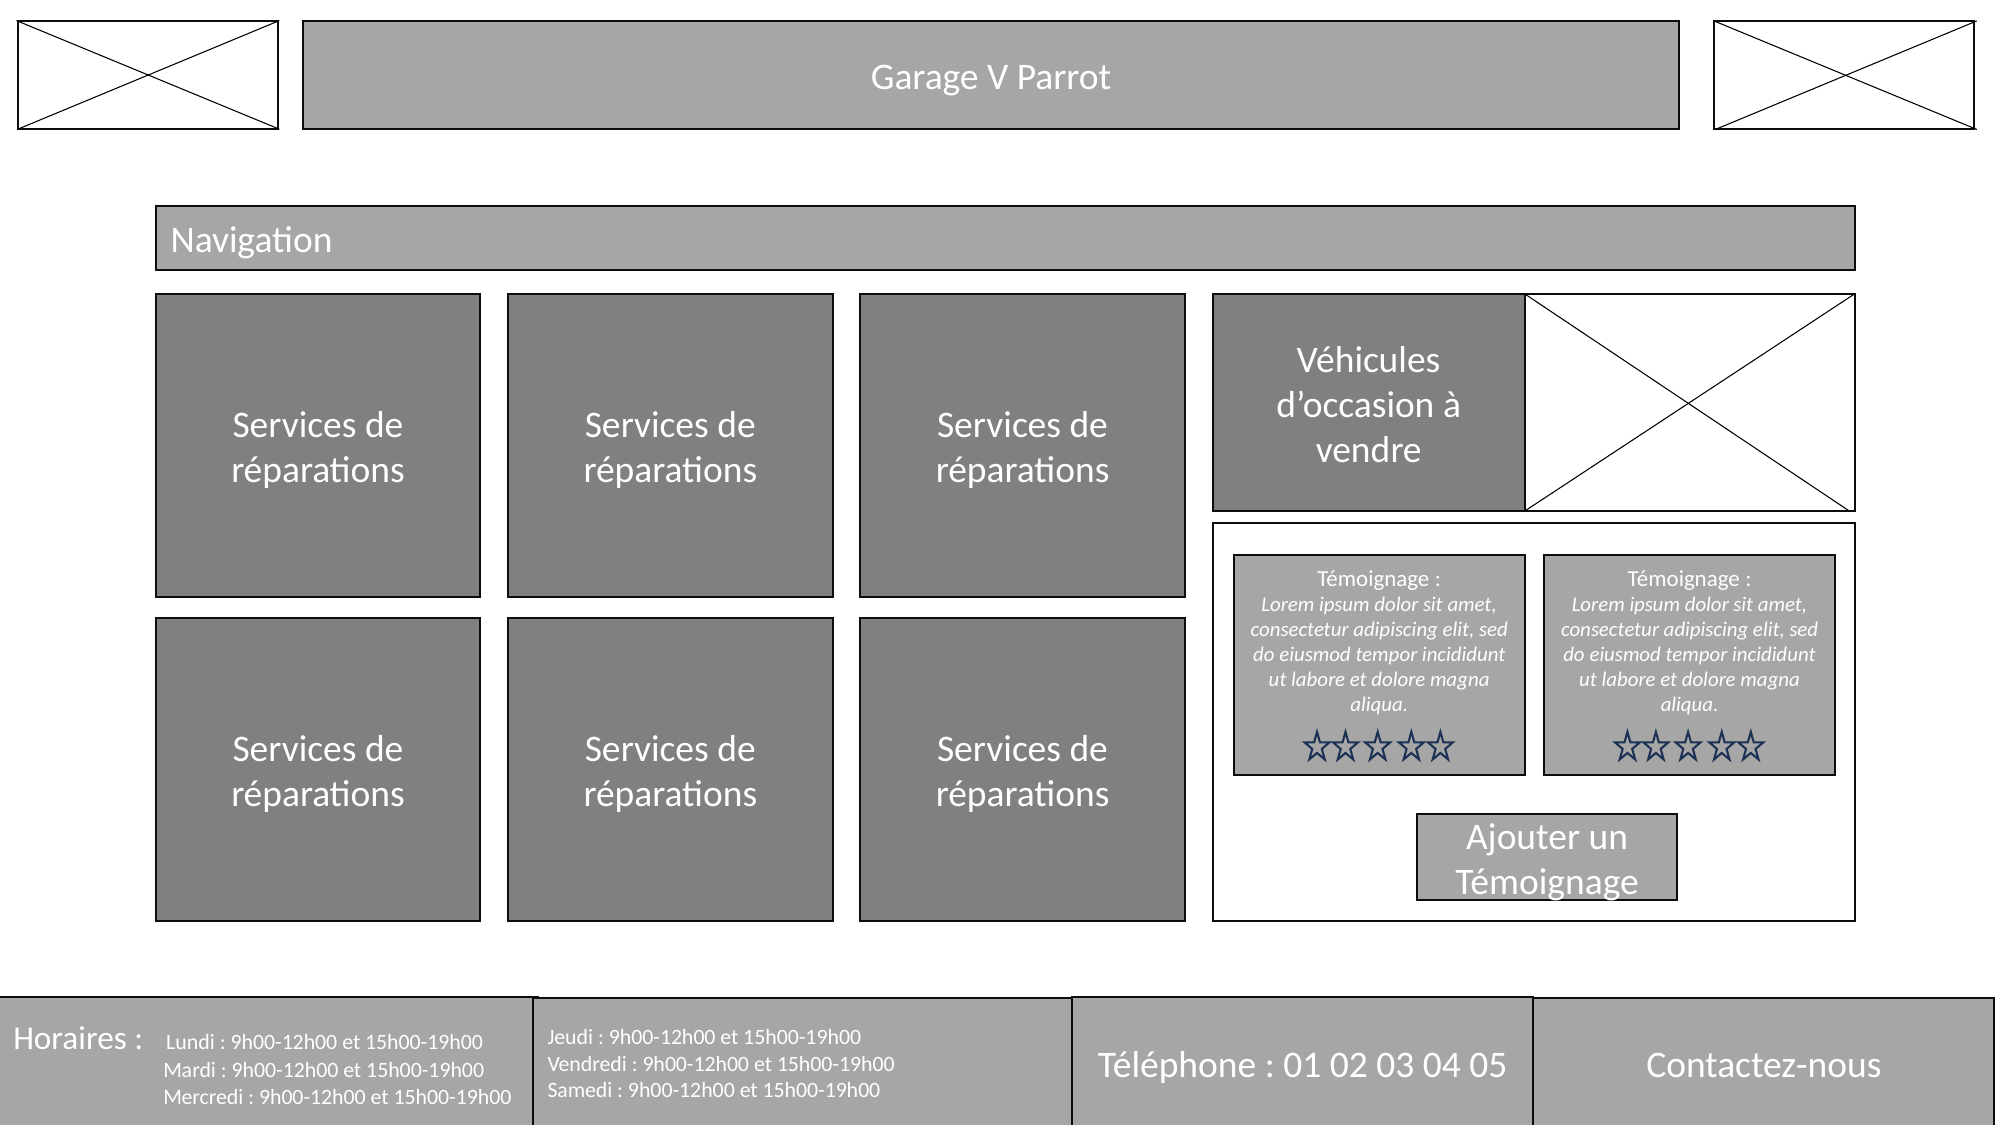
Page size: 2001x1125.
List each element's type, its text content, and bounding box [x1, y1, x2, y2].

text_box Services de réparations [859, 617, 1186, 922]
text_box Garage V Parrot [302, 20, 1680, 130]
text_box Services de réparations [859, 293, 1186, 598]
text_box Témoignage : Lorem ipsum dolor sit amet, consectetur adipiscing elit, sed do eiusmod tempor incididunt ut labore et dolore magna aliqua. [1233, 554, 1526, 776]
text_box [16, 20, 280, 130]
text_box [1524, 293, 1856, 511]
text_box Services de réparations [155, 617, 481, 922]
text_box Jeudi : 9h00-12h00 et 15h00-19h00 Vendredi : 9h00-12h00 et 15h00-19h00 Samedi : 9h00-12h00 et 15h00-19h00 [532, 997, 1073, 1125]
text_box [1737, 728, 1767, 763]
text_box [1672, 728, 1704, 763]
text_box [1332, 728, 1361, 763]
text_box [1642, 728, 1672, 763]
text_box Horaires : Lundi : 9h00-12h00 et 15h00-19h00 Mardi : 9h00-12h00 et 15h00-19h00 Mercredi : 9h00-12h00 et 15h00-19h00 [0, 996, 539, 1125]
text_box [1301, 728, 1333, 763]
text_box Contactez-nous [1532, 997, 1995, 1125]
text_box Services de réparations [507, 293, 834, 598]
text_box [1362, 728, 1393, 763]
text_box Téléphone : 01 02 03 04 05 [1071, 996, 1534, 1125]
text_box Services de réparations [155, 293, 481, 598]
text_box [1706, 728, 1738, 763]
text_box Navigation [155, 205, 1856, 271]
text_box Services de réparations [507, 617, 834, 922]
text_box [1426, 728, 1456, 763]
text_box Témoignage : Lorem ipsum dolor sit amet, consectetur adipiscing elit, sed do eiusmod tempor incididunt ut labore et dolore magna aliqua. [1543, 554, 1836, 776]
text_box [1212, 522, 1856, 922]
text_box Véhicules d’occasion à vendre [1212, 293, 1524, 512]
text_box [1715, 20, 1977, 130]
text_box [1612, 728, 1643, 763]
text_box Ajouter un Témoignage [1416, 813, 1678, 901]
text_box [1396, 728, 1427, 763]
